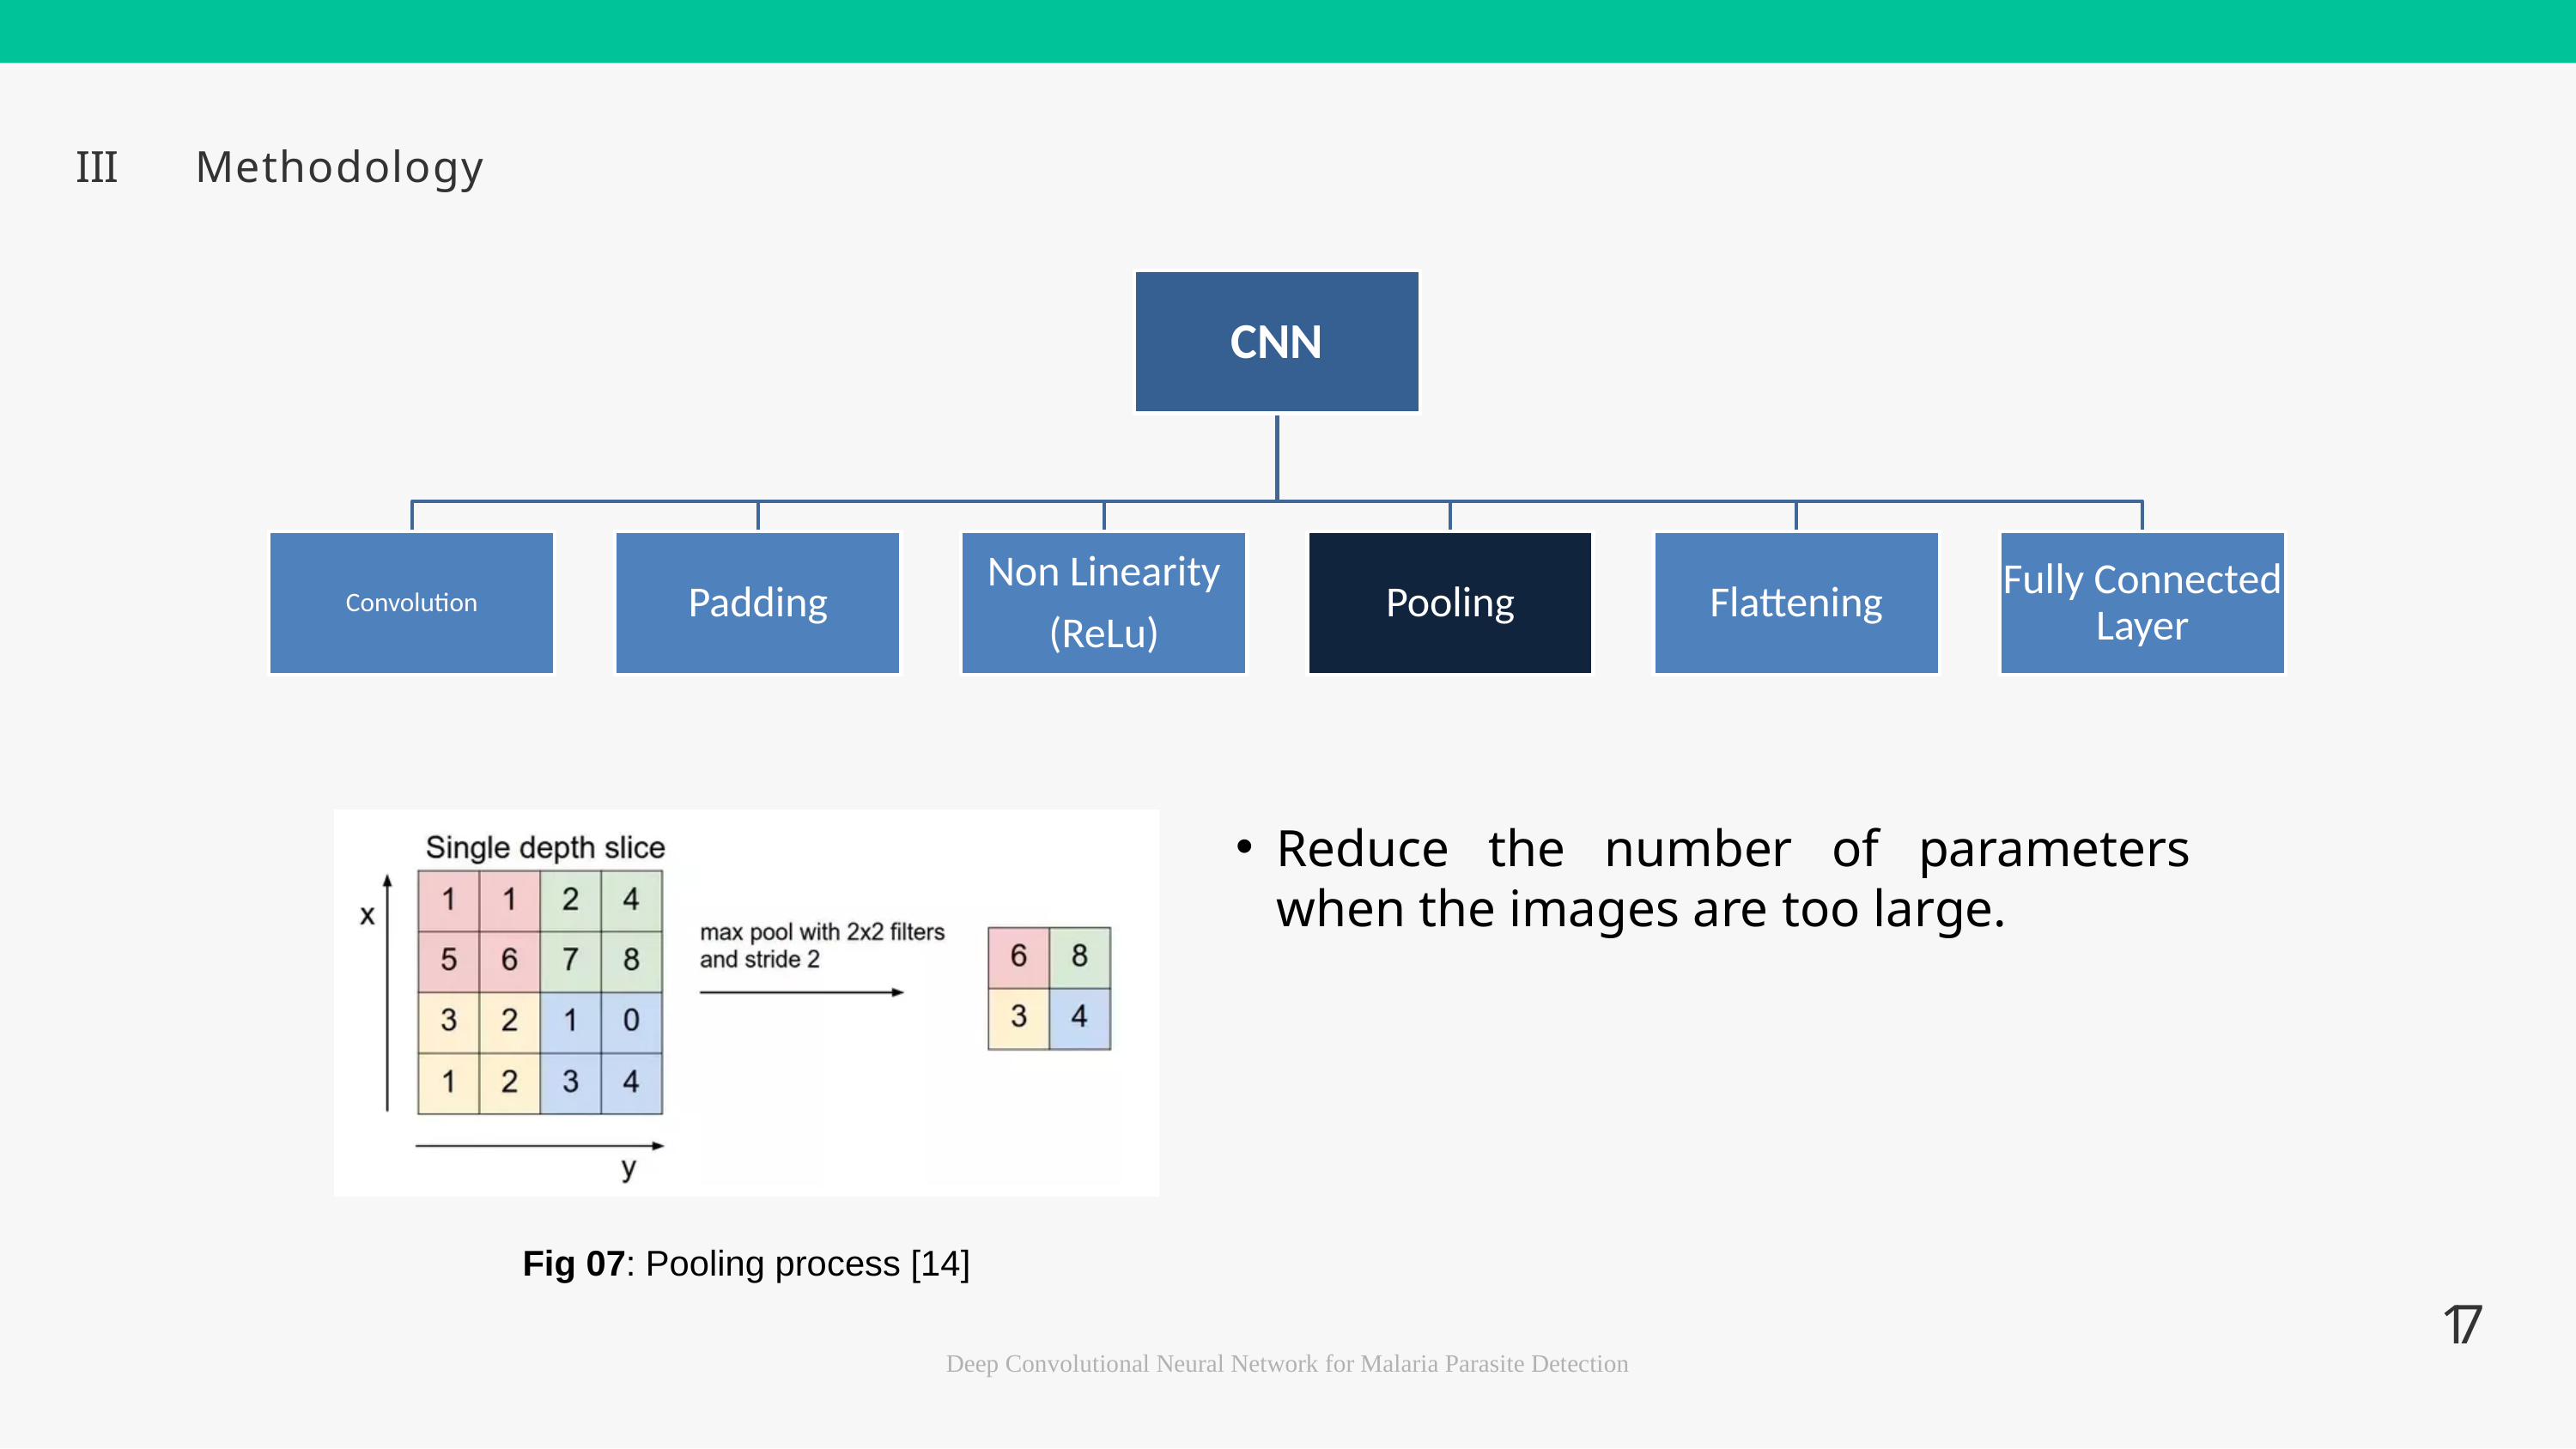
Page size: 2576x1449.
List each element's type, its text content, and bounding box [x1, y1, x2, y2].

text_box III Methodology [74, 137, 687, 191]
picture [334, 809, 1159, 1197]
text_box [0, 0, 2576, 64]
slide_number 17 [2434, 1290, 2500, 1382]
text_box Reduce the number of parameters when the images are too large. [1223, 809, 2204, 943]
text_box Fig 07: Pooling process [14] [509, 1234, 984, 1290]
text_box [268, 226, 2287, 777]
footer Deep Convolutional Neural Network for Malaria Parasite Detection [876, 1347, 1700, 1420]
